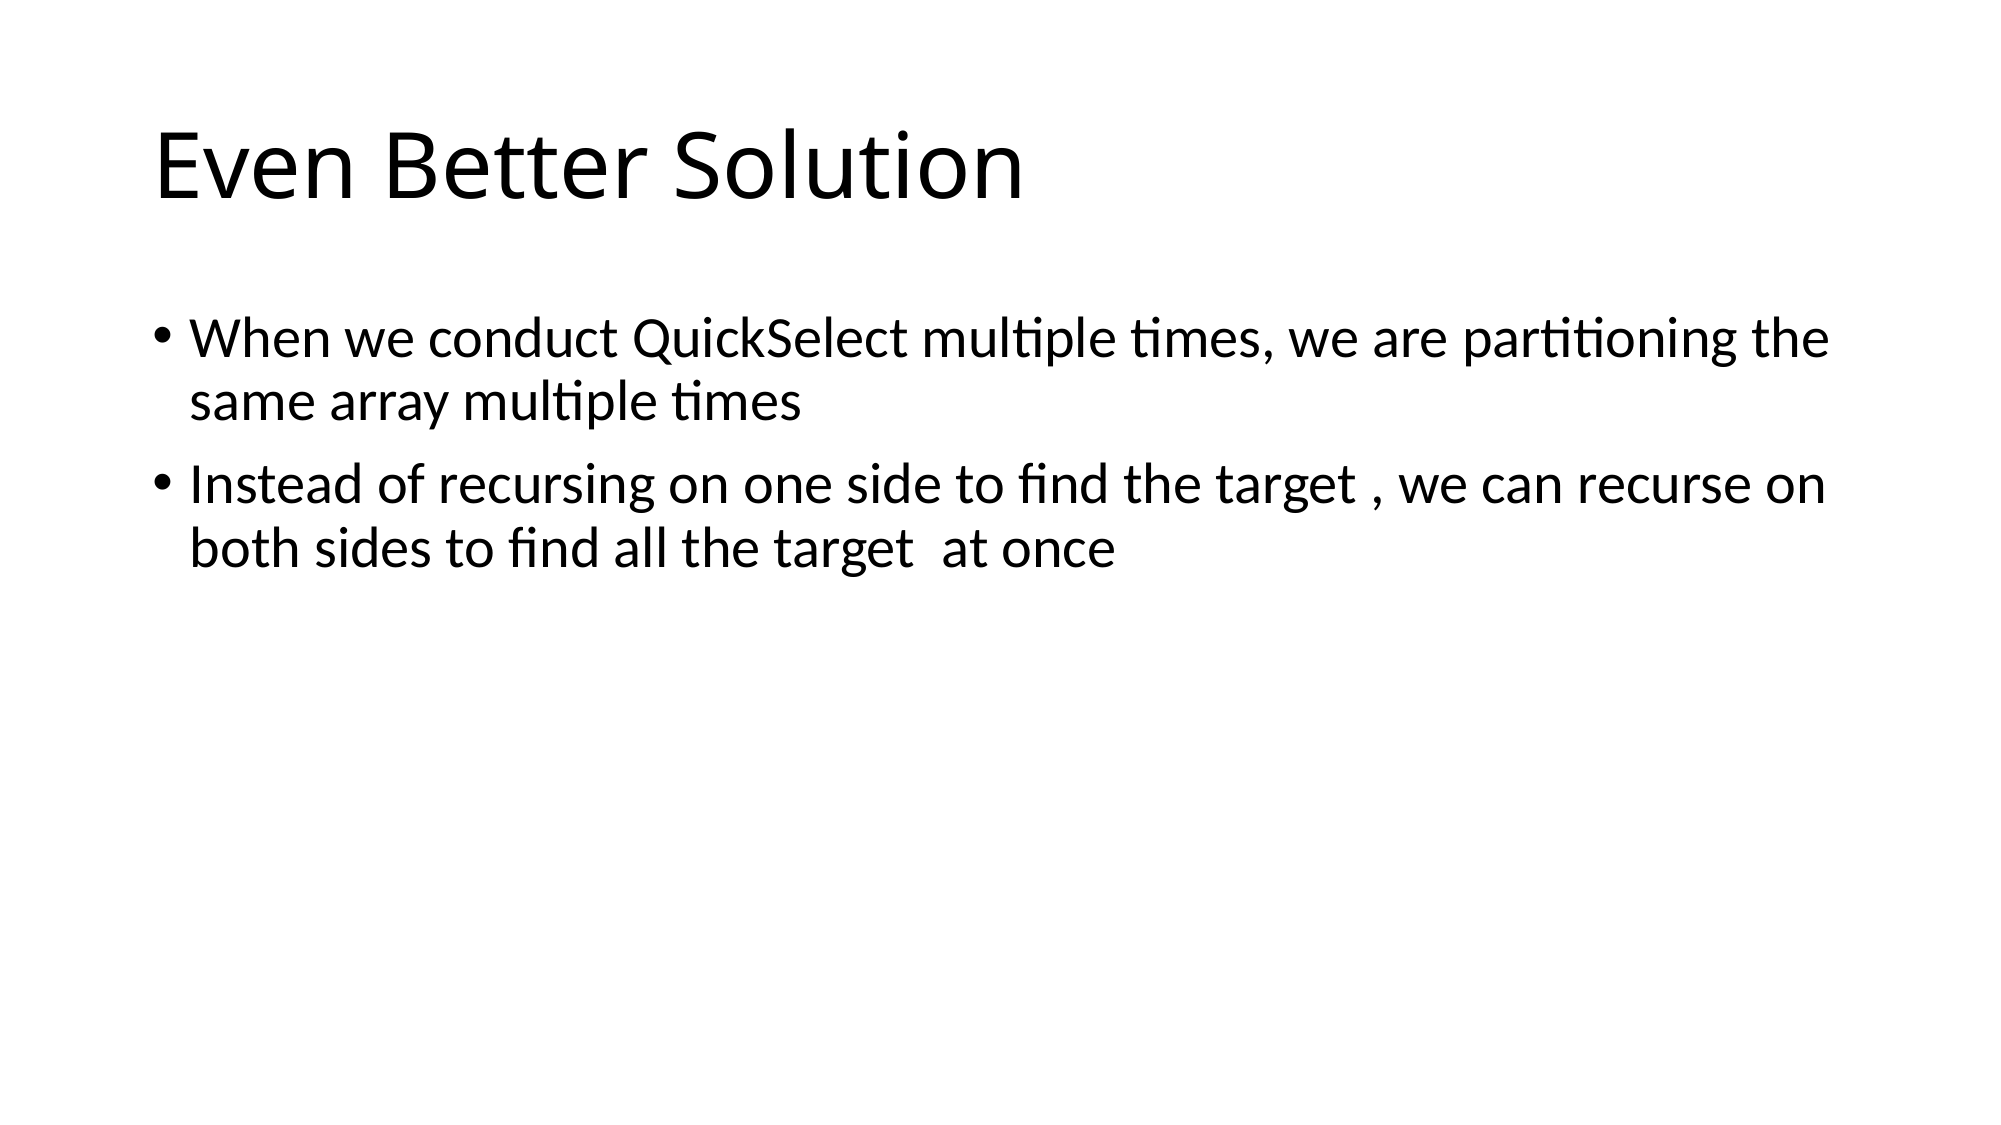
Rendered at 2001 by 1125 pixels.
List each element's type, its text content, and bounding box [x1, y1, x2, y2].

title Even Better Solution [137, 59, 1863, 278]
